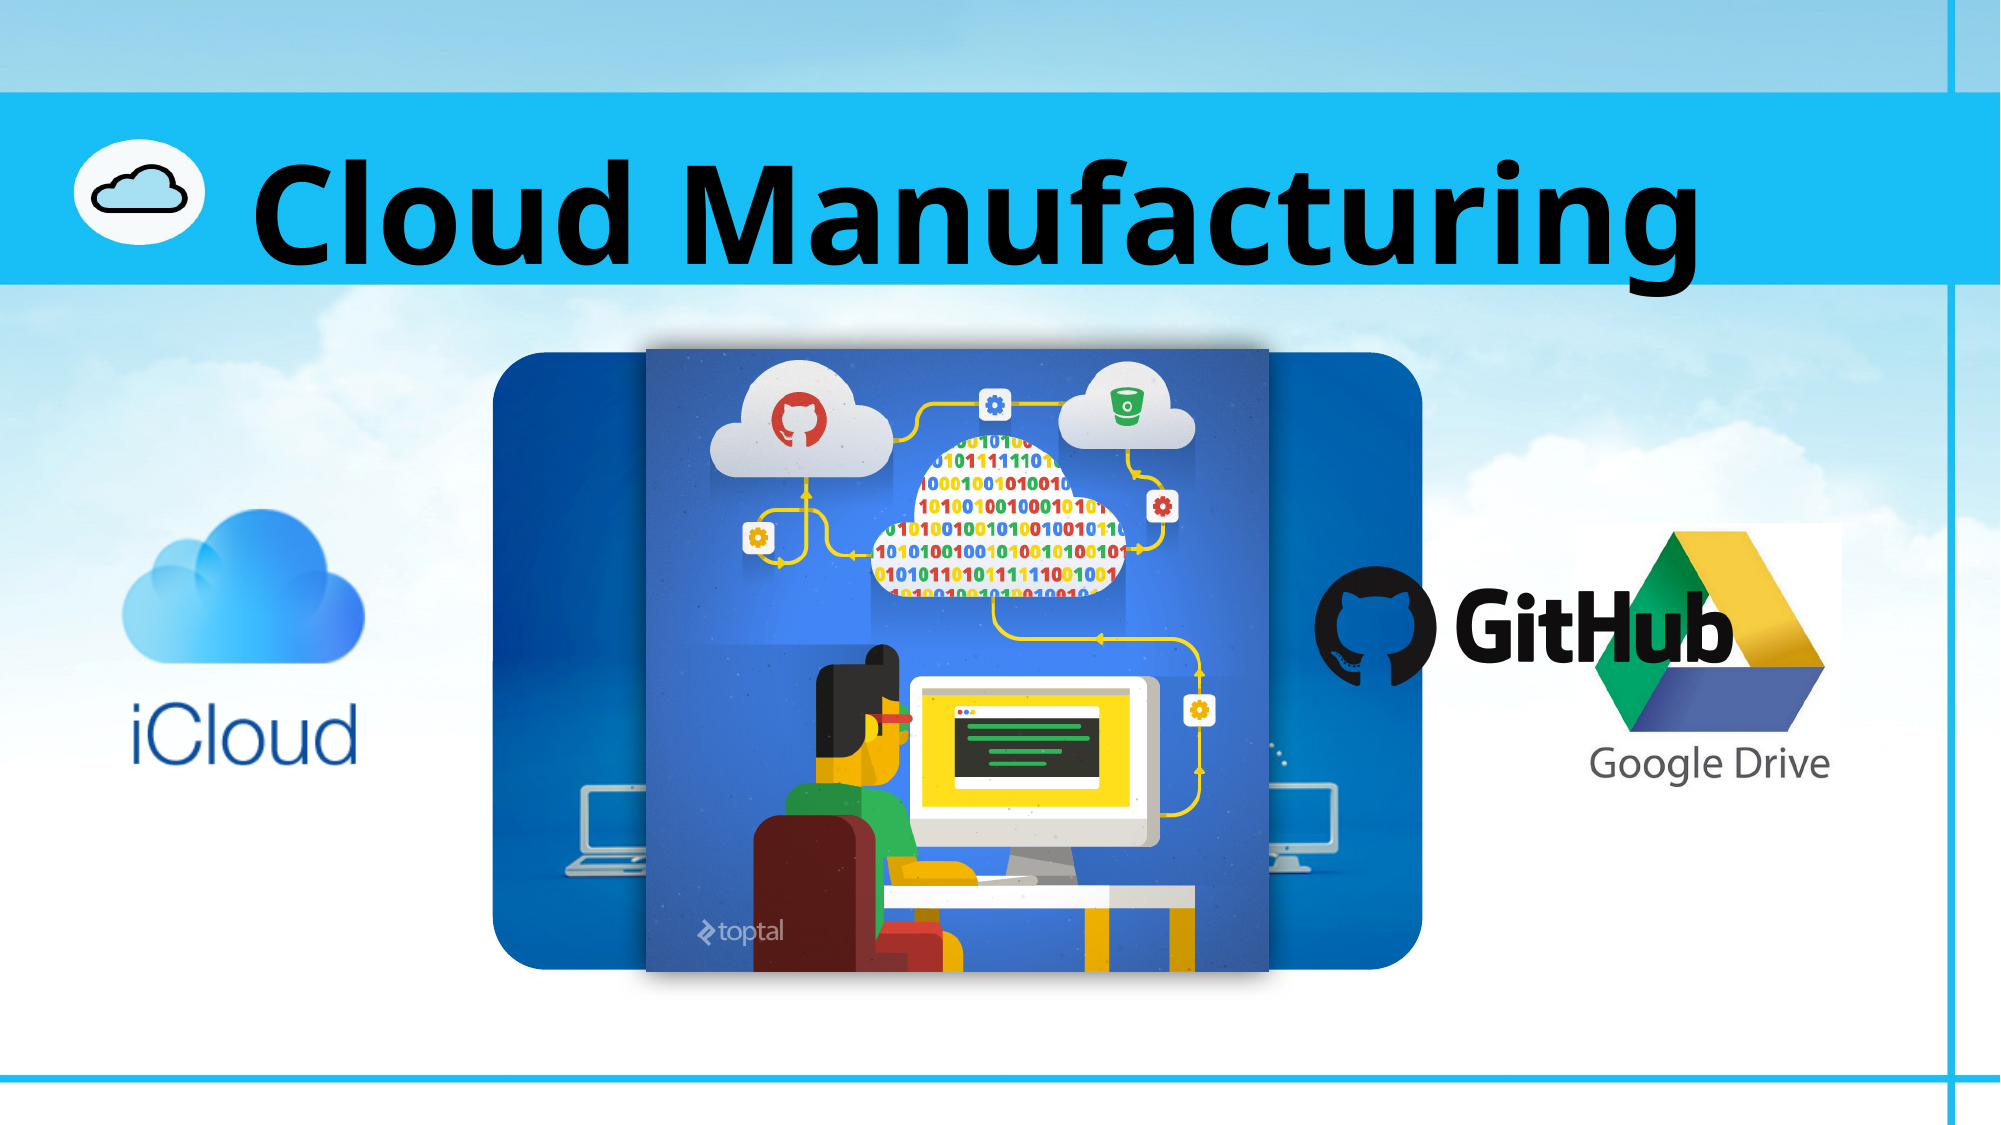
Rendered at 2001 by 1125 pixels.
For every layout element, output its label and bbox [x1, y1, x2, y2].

list [1269, 729, 1423, 970]
list [492, 352, 646, 970]
list [1269, 352, 1423, 523]
picture [0, 0, 2000, 1125]
